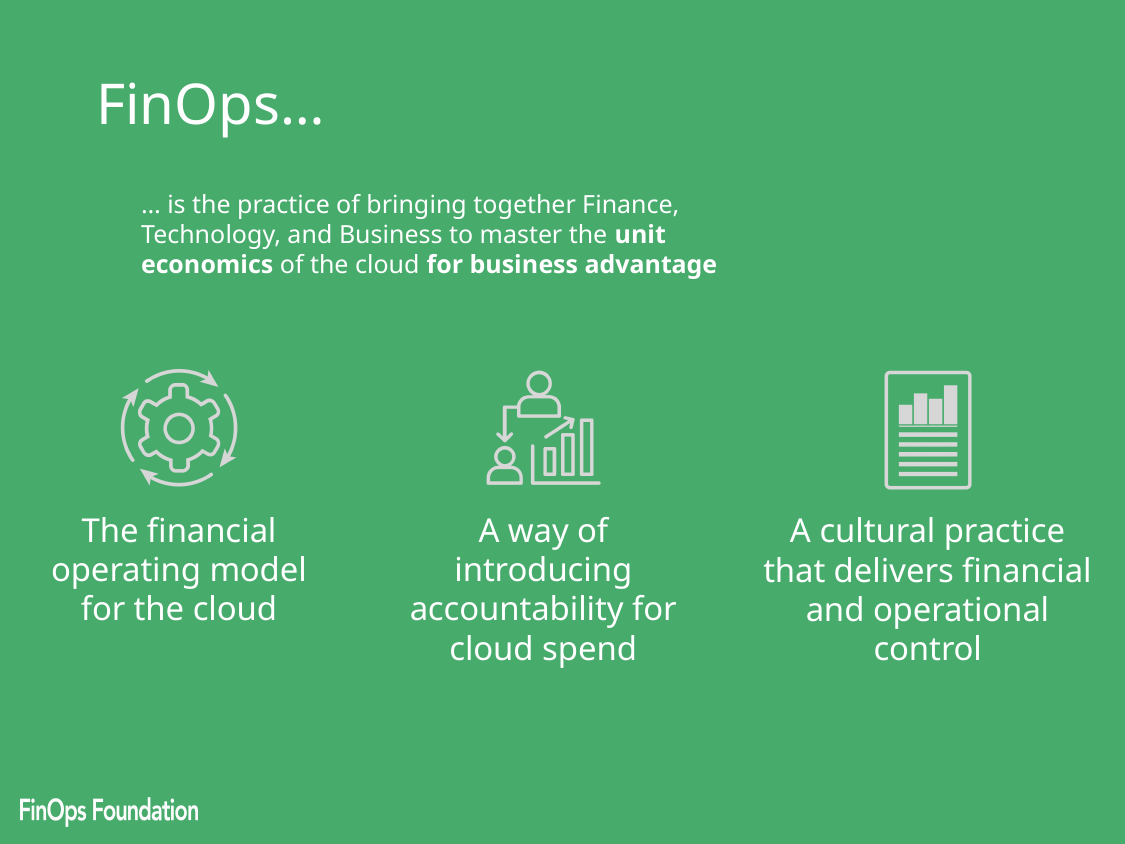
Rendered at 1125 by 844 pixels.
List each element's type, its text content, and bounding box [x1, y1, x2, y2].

title FinOps… [84, 56, 1040, 207]
text_box … is the practice of bringing together Finance, Technology, and Business to master the unit economics of the cloud for business advantage [126, 180, 795, 286]
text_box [31, 364, 1107, 579]
picture [20, 797, 198, 827]
